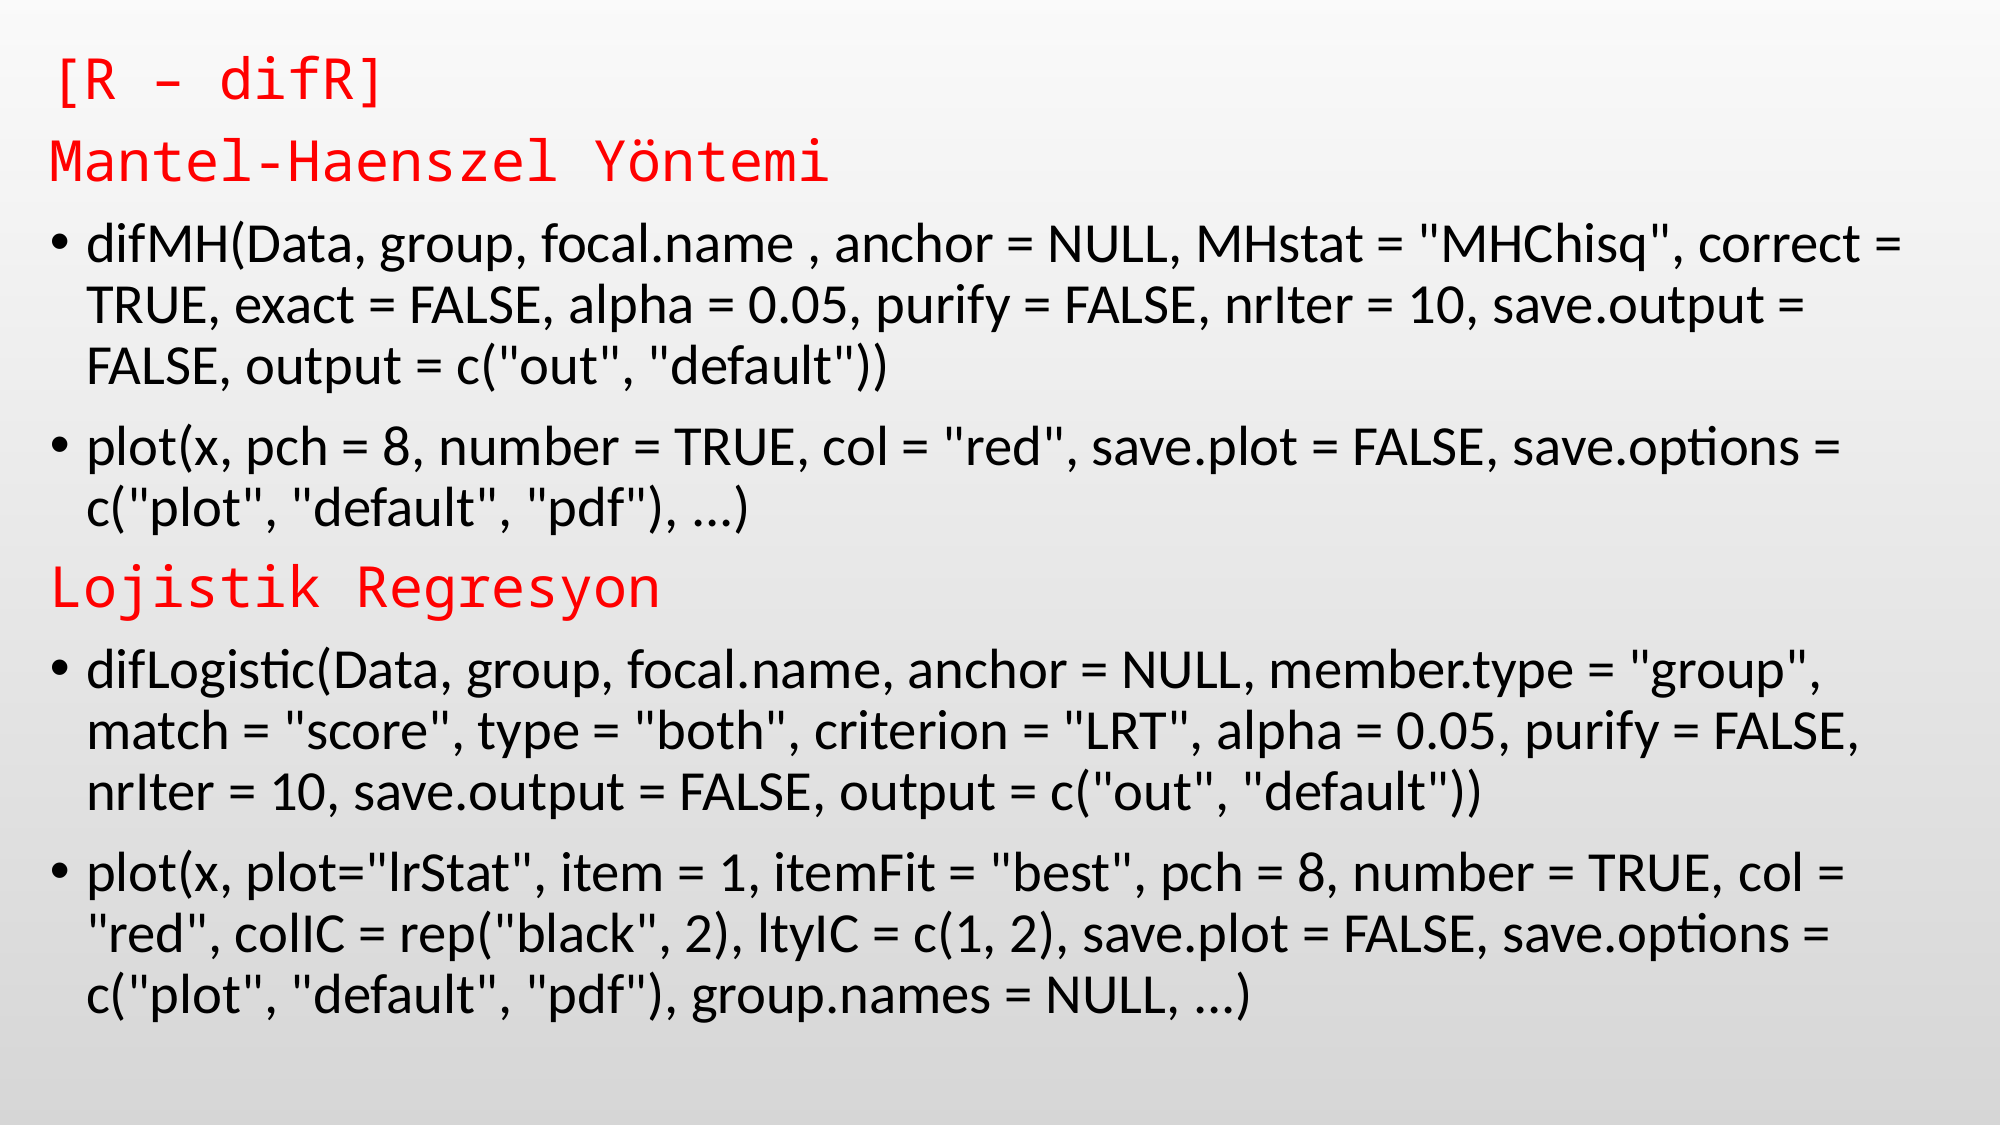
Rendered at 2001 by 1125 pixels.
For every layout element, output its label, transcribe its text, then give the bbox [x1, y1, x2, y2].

list [R – difR] Mantel-Haenszel Yöntemi difMH(Data, group, focal.name , anchor = NULL, MHstat = "MHChisq", correct = TRUE, exact = FALSE, alpha = 0.05, purify = FALSE, nrIter = 10, save.output = FALSE, output = c("out", "default")) plot(x, pch = 8, number = TRUE, col = "red", save.plot = FALSE, save.options = c("plot", "default", "pdf"), ...) Lojistik Regresyon difLogistic(Data, group, focal.name, anchor = NULL, member.type = "group", match = "score", type = "both", criterion = "LRT", alpha = 0.05, purify = FALSE, nrIter = 10, save.output = FALSE, output = c("out", "default")) plot(x, plot="lrStat", item = 1, itemFit = "best", pch = 8, number = TRUE, col = "red", colIC = rep("black", 2), ltyIC = c(1, 2), save.plot = FALSE, save.options = c("plot", "default", "pdf"), group.names = NULL, ...) [34, 43, 1941, 1043]
